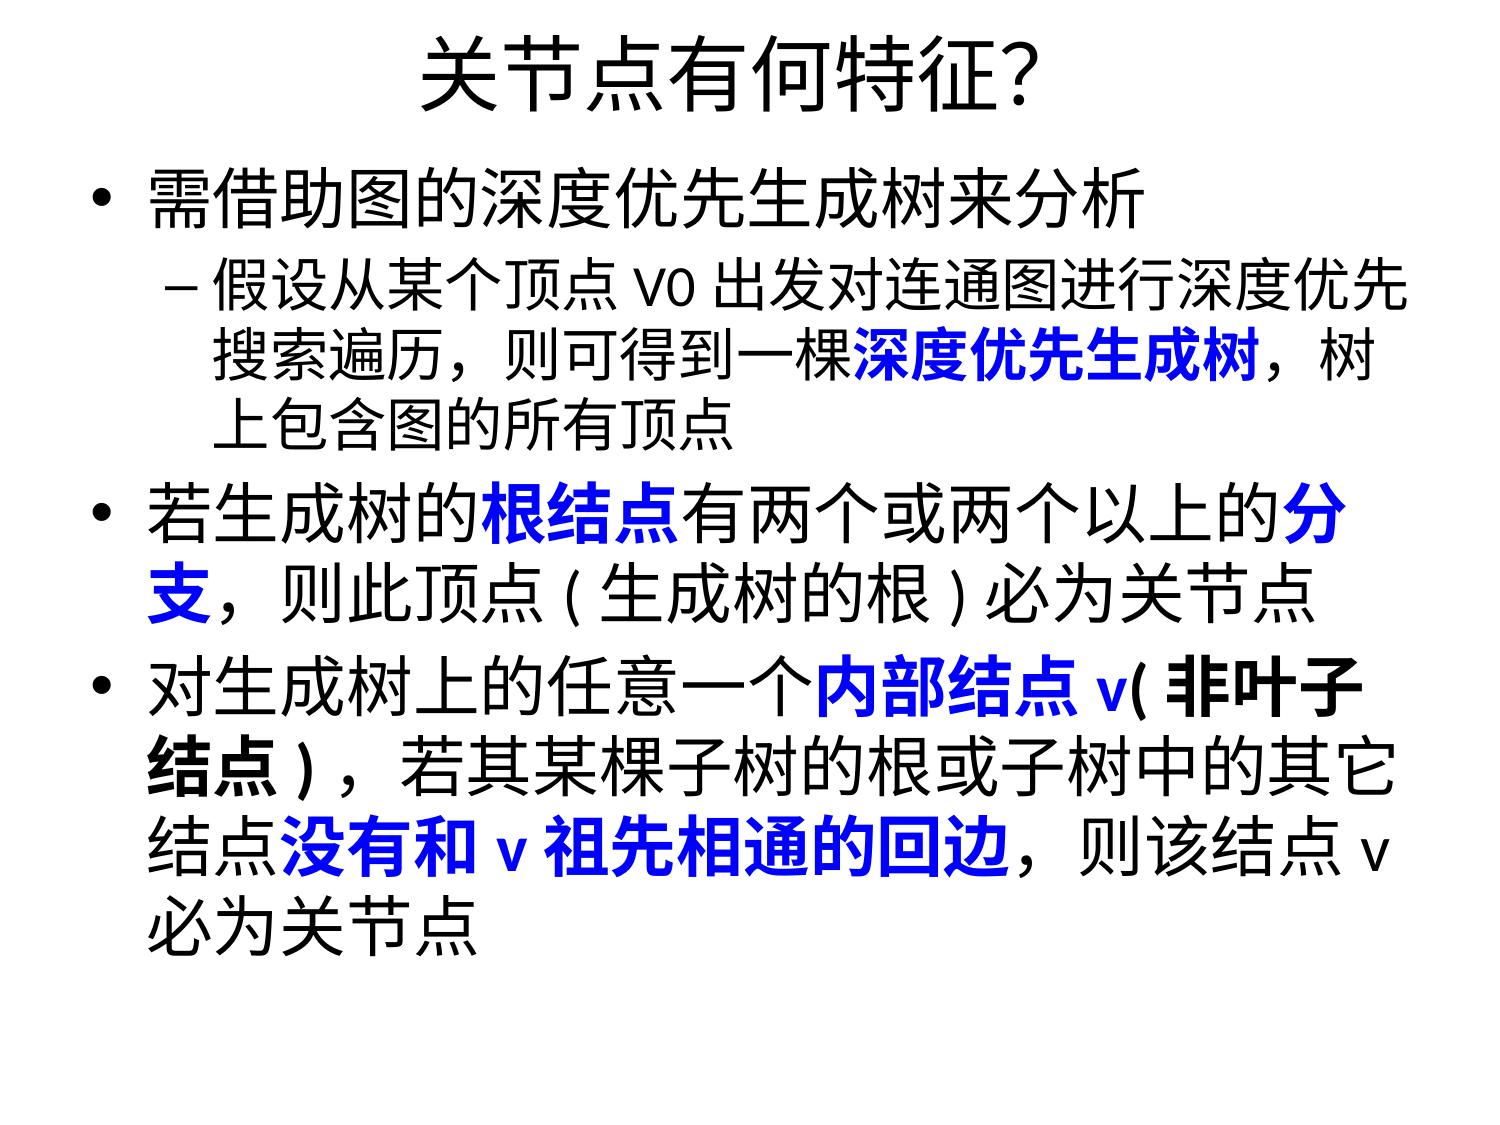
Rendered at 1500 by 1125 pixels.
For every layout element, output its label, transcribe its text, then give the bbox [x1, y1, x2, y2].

list 需借助图的深度优先生成树来分析 假设从某个顶点V0出发对连通图进行深度优先搜索遍历，则可得到一棵深度优先生成树，树上包含图的所有顶点 若生成树的根结点有两个或两个以上的分支，则此顶点(生成树的根)必为关节点 对生成树上的任意一个内部结点v(非叶子结点)，若其某棵子树的根或子树中的其它结点没有和v祖先相通的回边，则该结点v必为关节点 [75, 149, 1425, 1106]
title 关节点有何特征？ [75, 0, 1425, 149]
